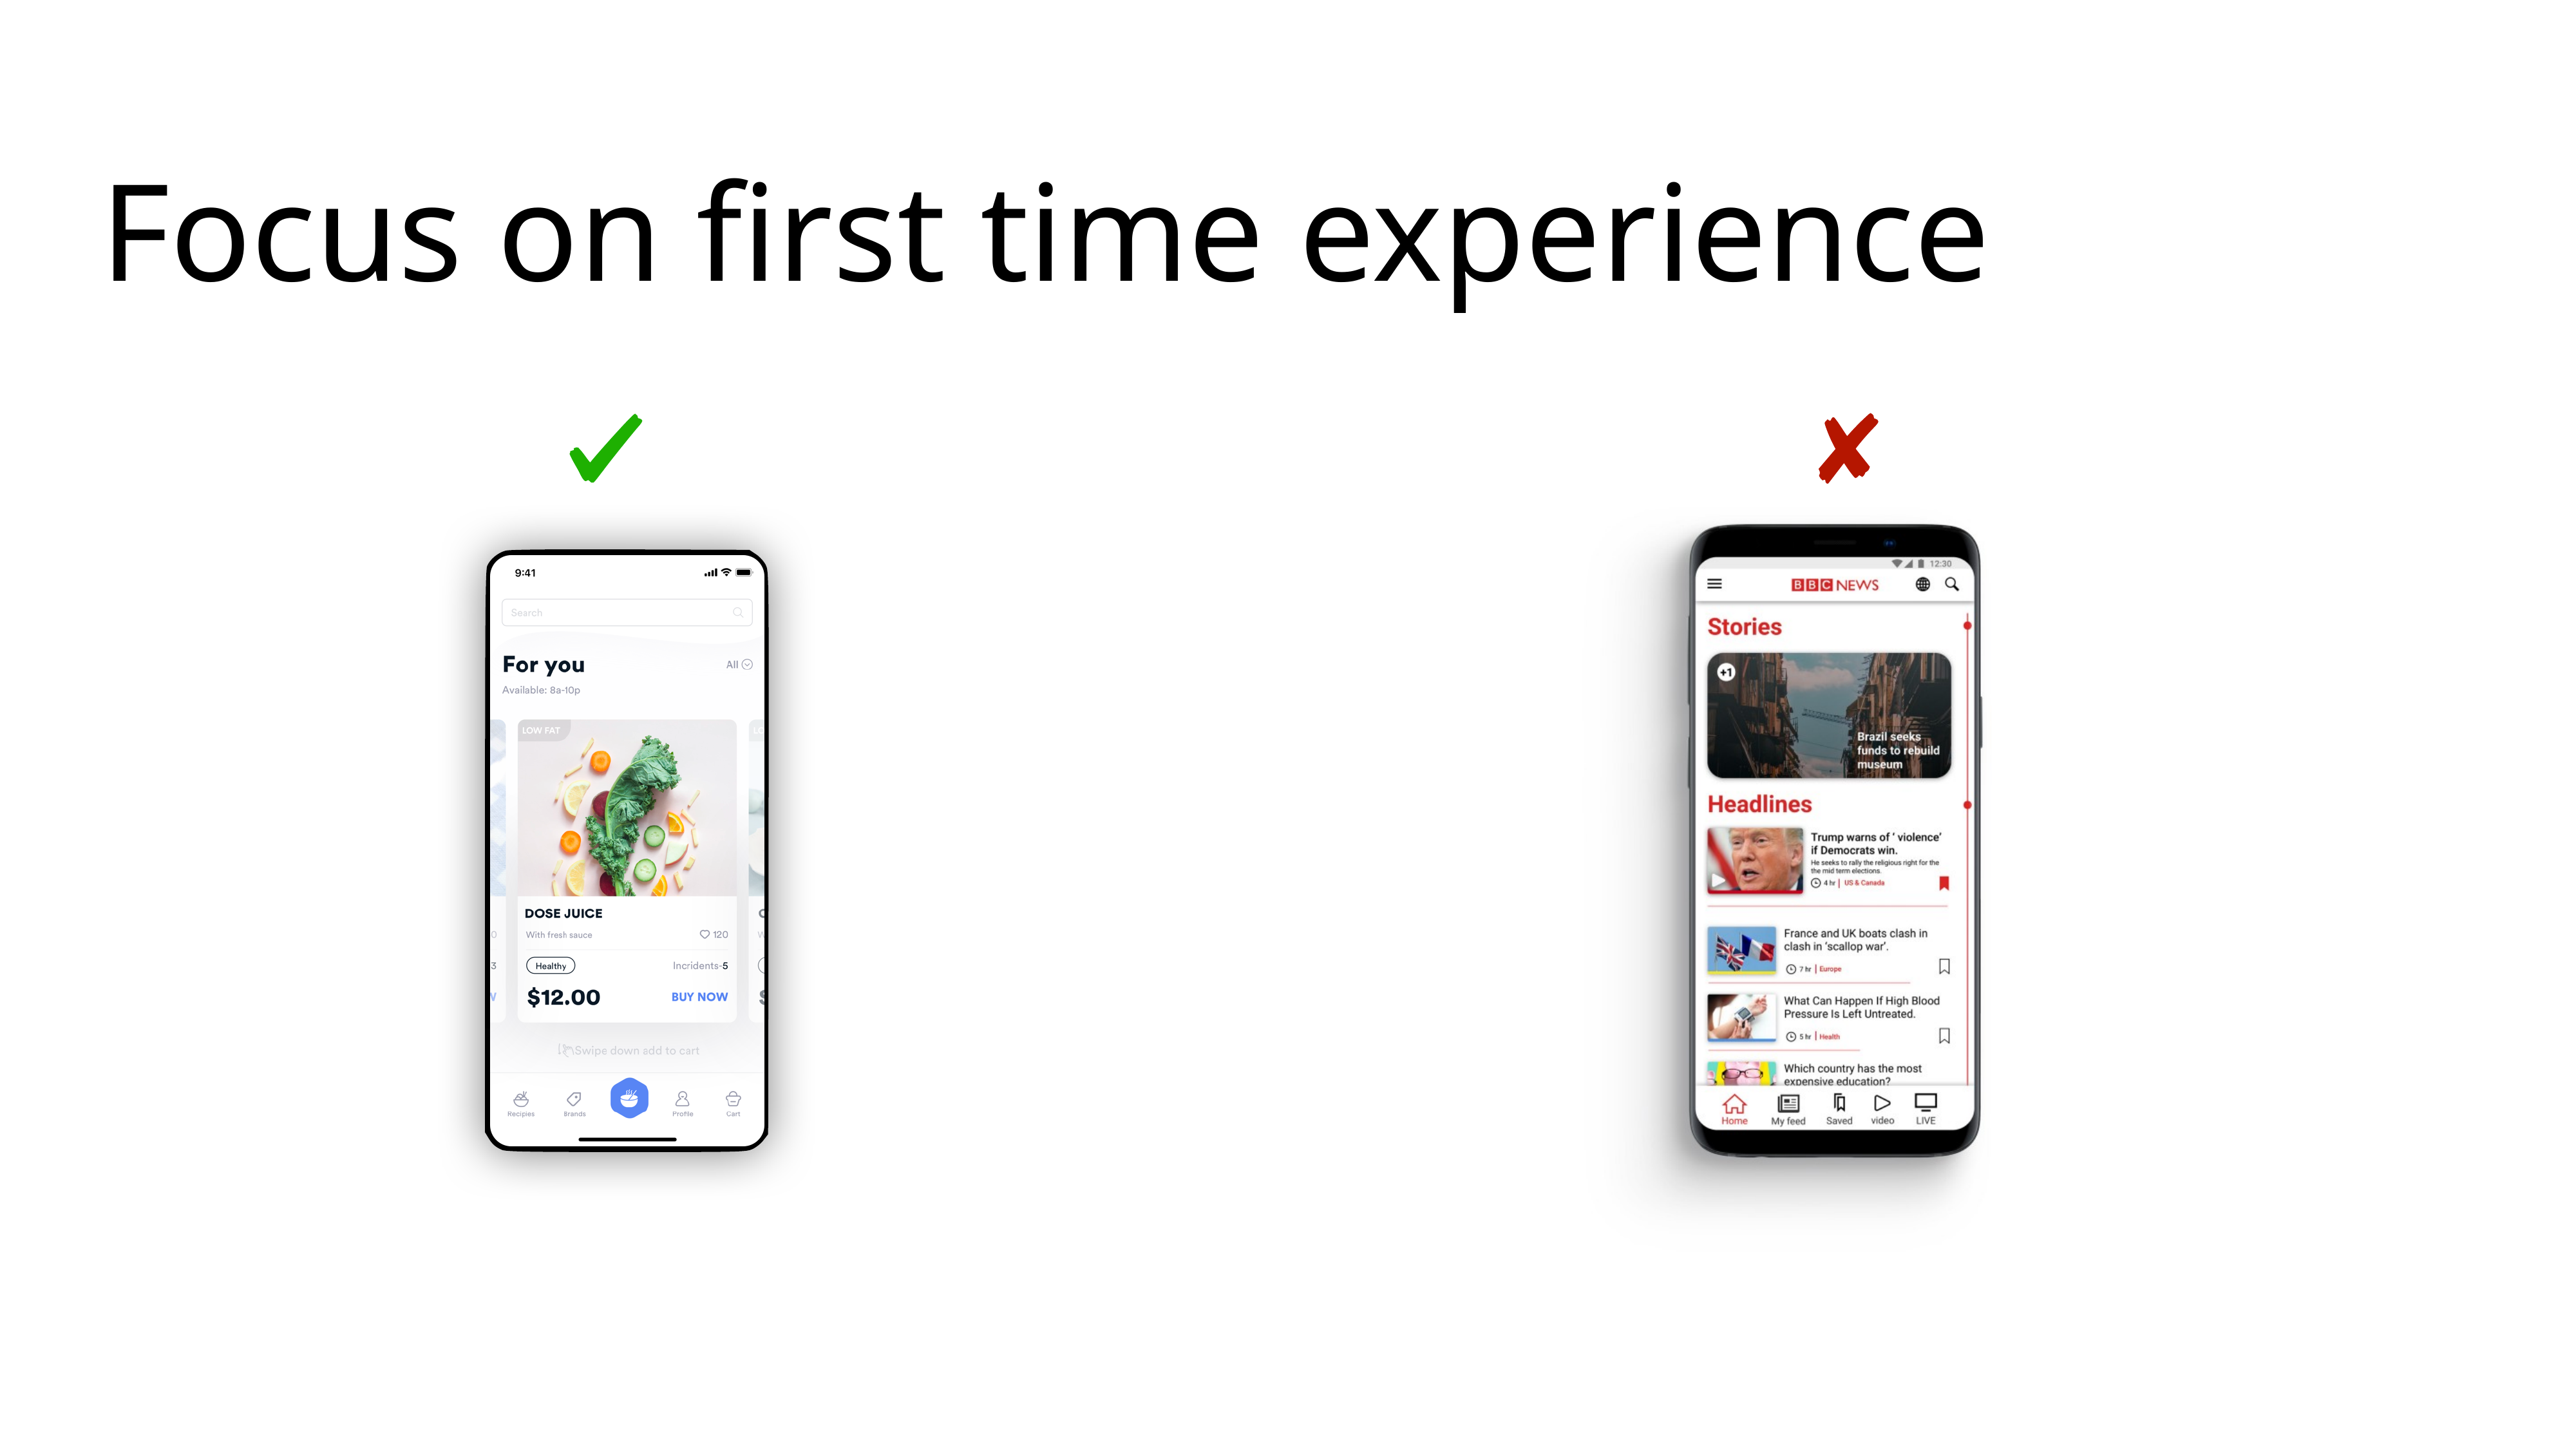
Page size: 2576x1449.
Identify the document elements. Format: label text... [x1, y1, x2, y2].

text_box Focus on first time experience [93, 139, 1998, 316]
text_box [1824, 413, 1879, 448]
text_box [602, 413, 643, 448]
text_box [484, 448, 2110, 1253]
